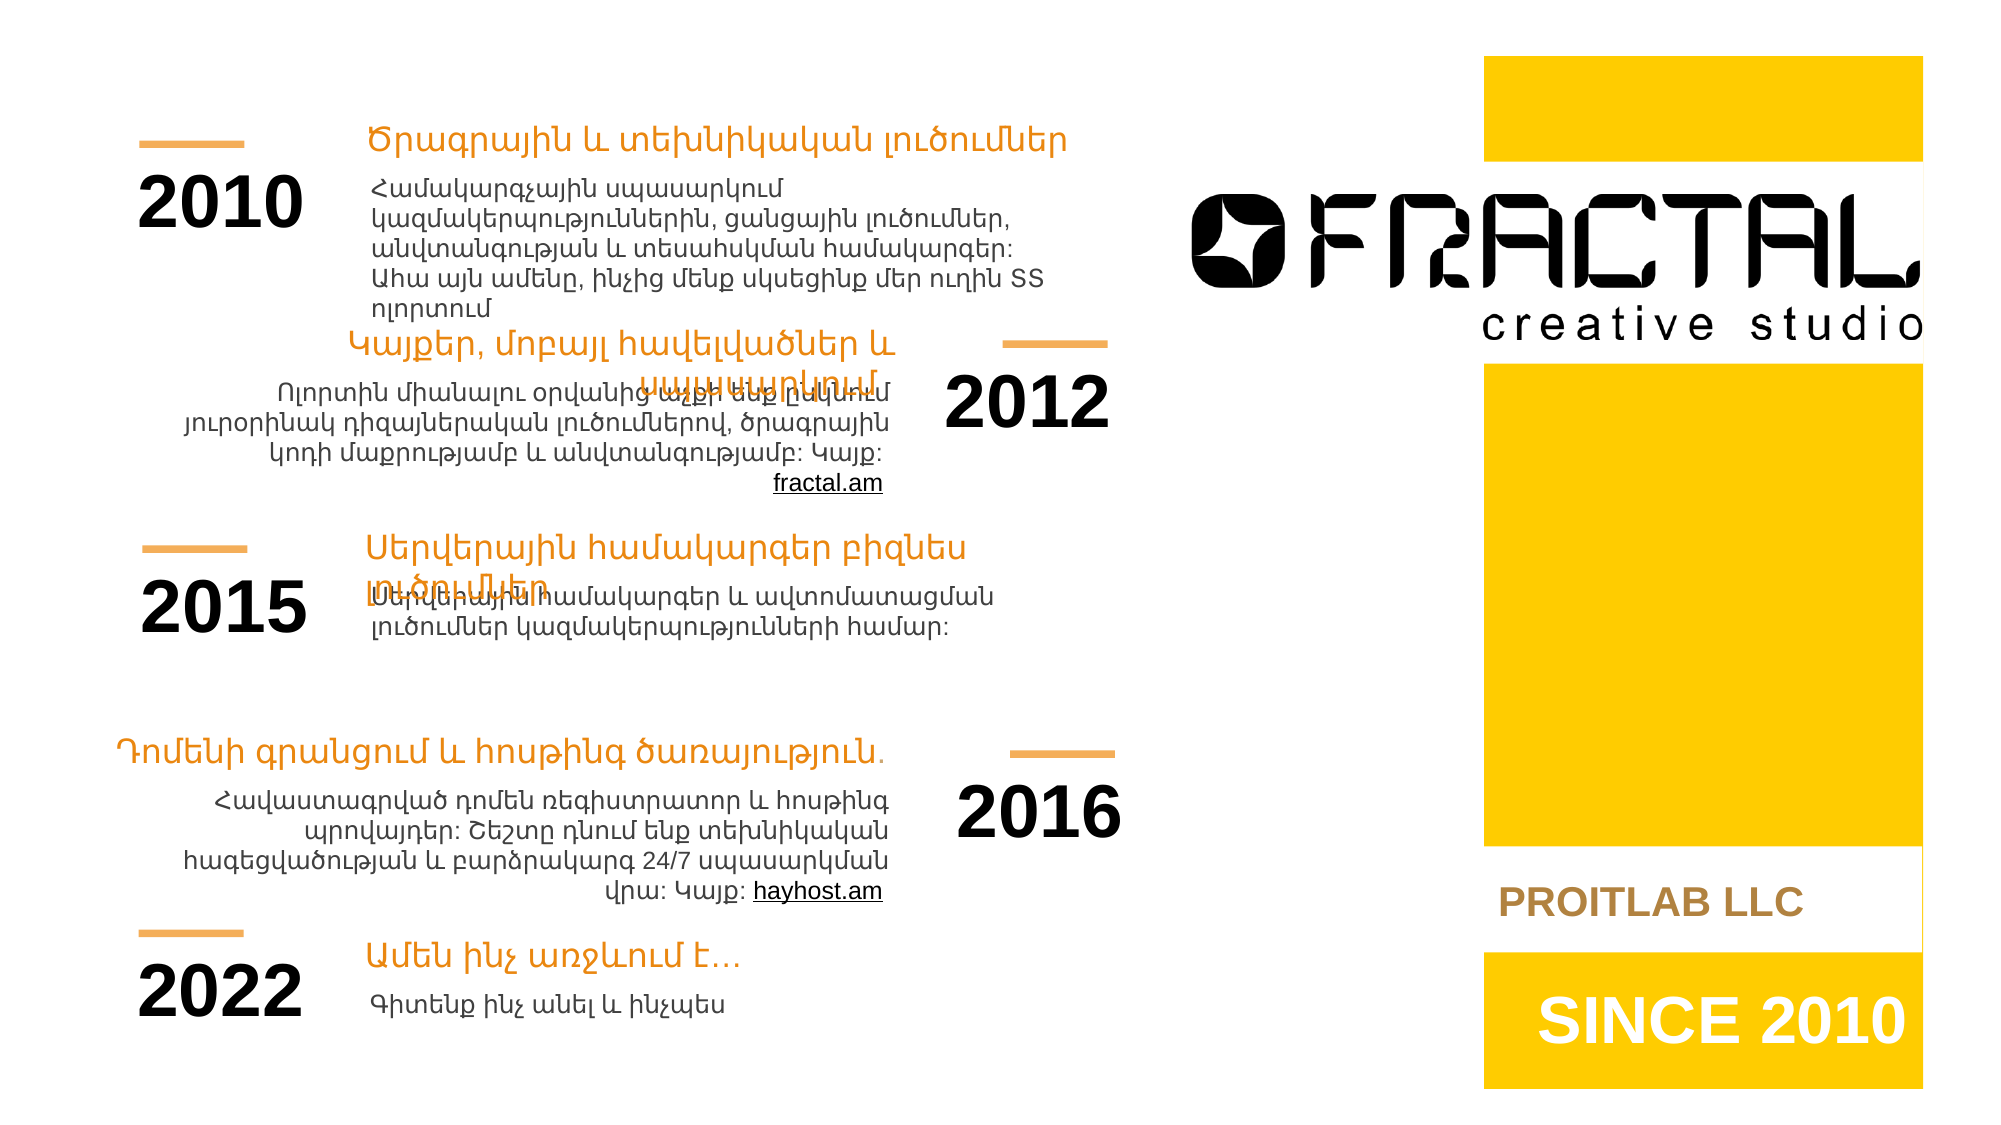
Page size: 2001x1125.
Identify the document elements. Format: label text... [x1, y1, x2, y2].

text_box [1483, 55, 1924, 161]
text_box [349, 111, 1120, 302]
text_box PROITLAB LLC [1483, 846, 1923, 953]
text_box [916, 750, 1164, 861]
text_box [100, 545, 348, 656]
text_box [349, 518, 1113, 649]
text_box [98, 722, 911, 914]
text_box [97, 929, 345, 1040]
text_box [1277, 161, 1924, 364]
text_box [140, 314, 911, 476]
text_box SINCE 2010 [1505, 969, 1923, 1064]
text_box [97, 140, 345, 251]
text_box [911, 340, 1152, 451]
picture [1190, 194, 1923, 340]
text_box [349, 926, 996, 1027]
text_box [1483, 364, 1924, 1090]
